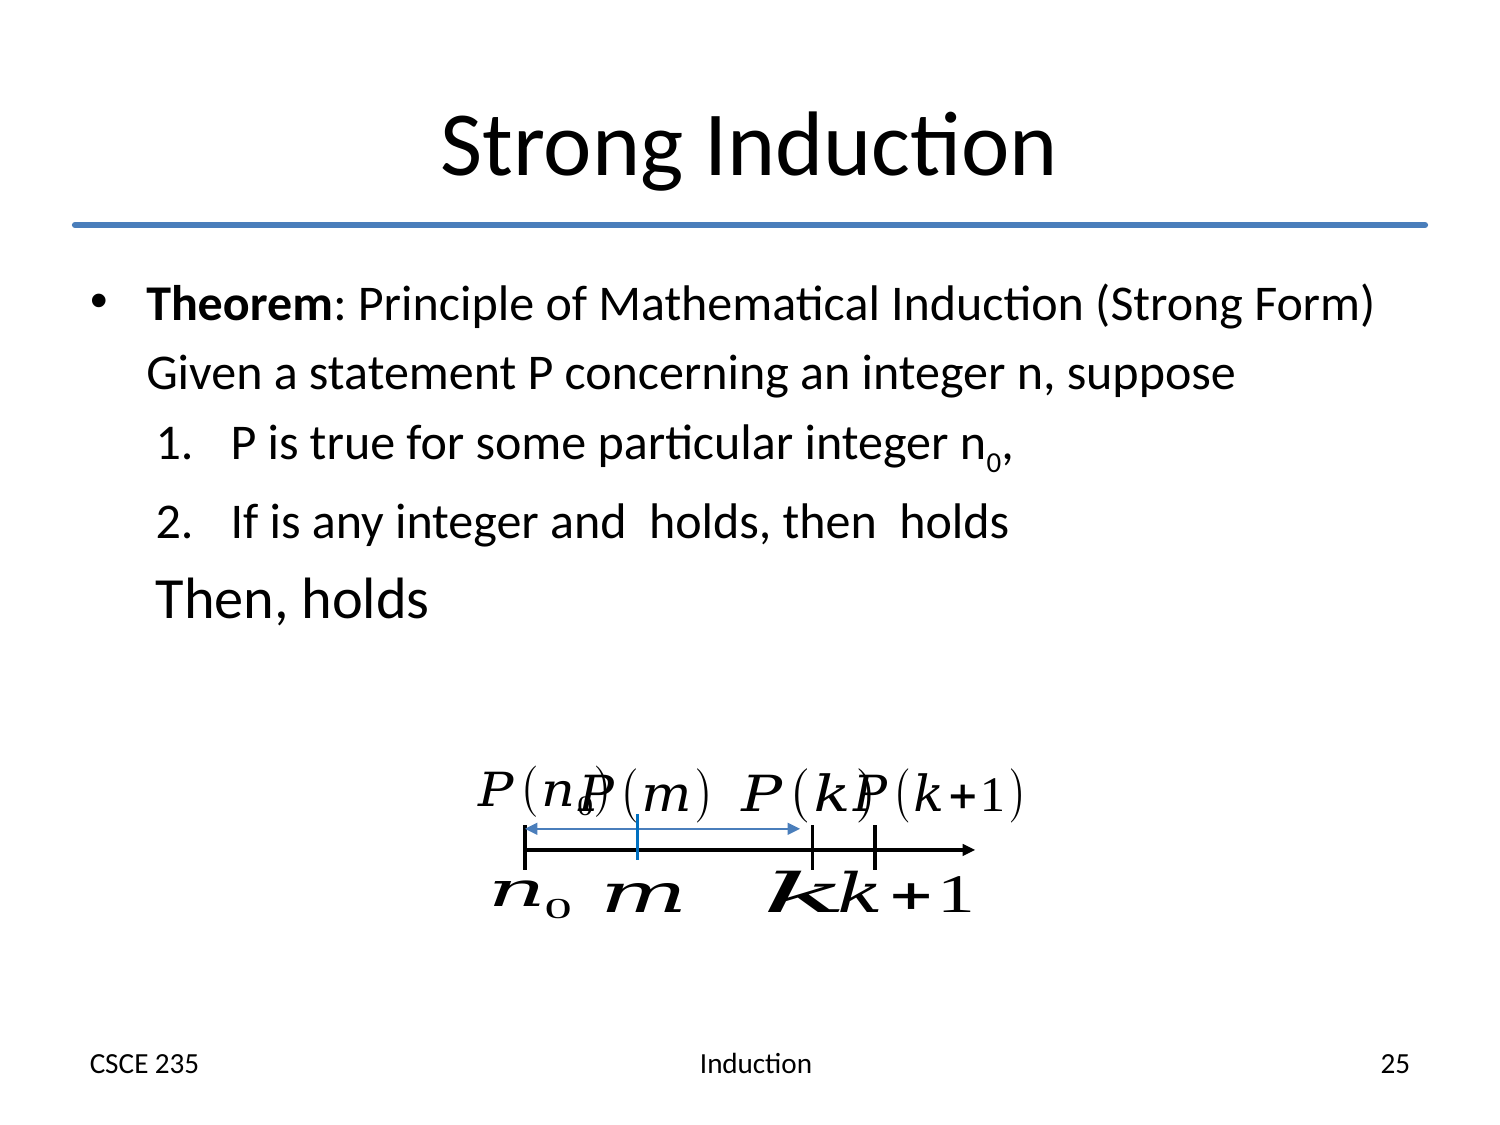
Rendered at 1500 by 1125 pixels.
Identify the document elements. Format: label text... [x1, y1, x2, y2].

list Theorem: Principle of Mathematical Induction (Strong Form) [75, 262, 1425, 1005]
title Strong Induction [75, 45, 1425, 233]
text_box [474, 762, 1026, 926]
